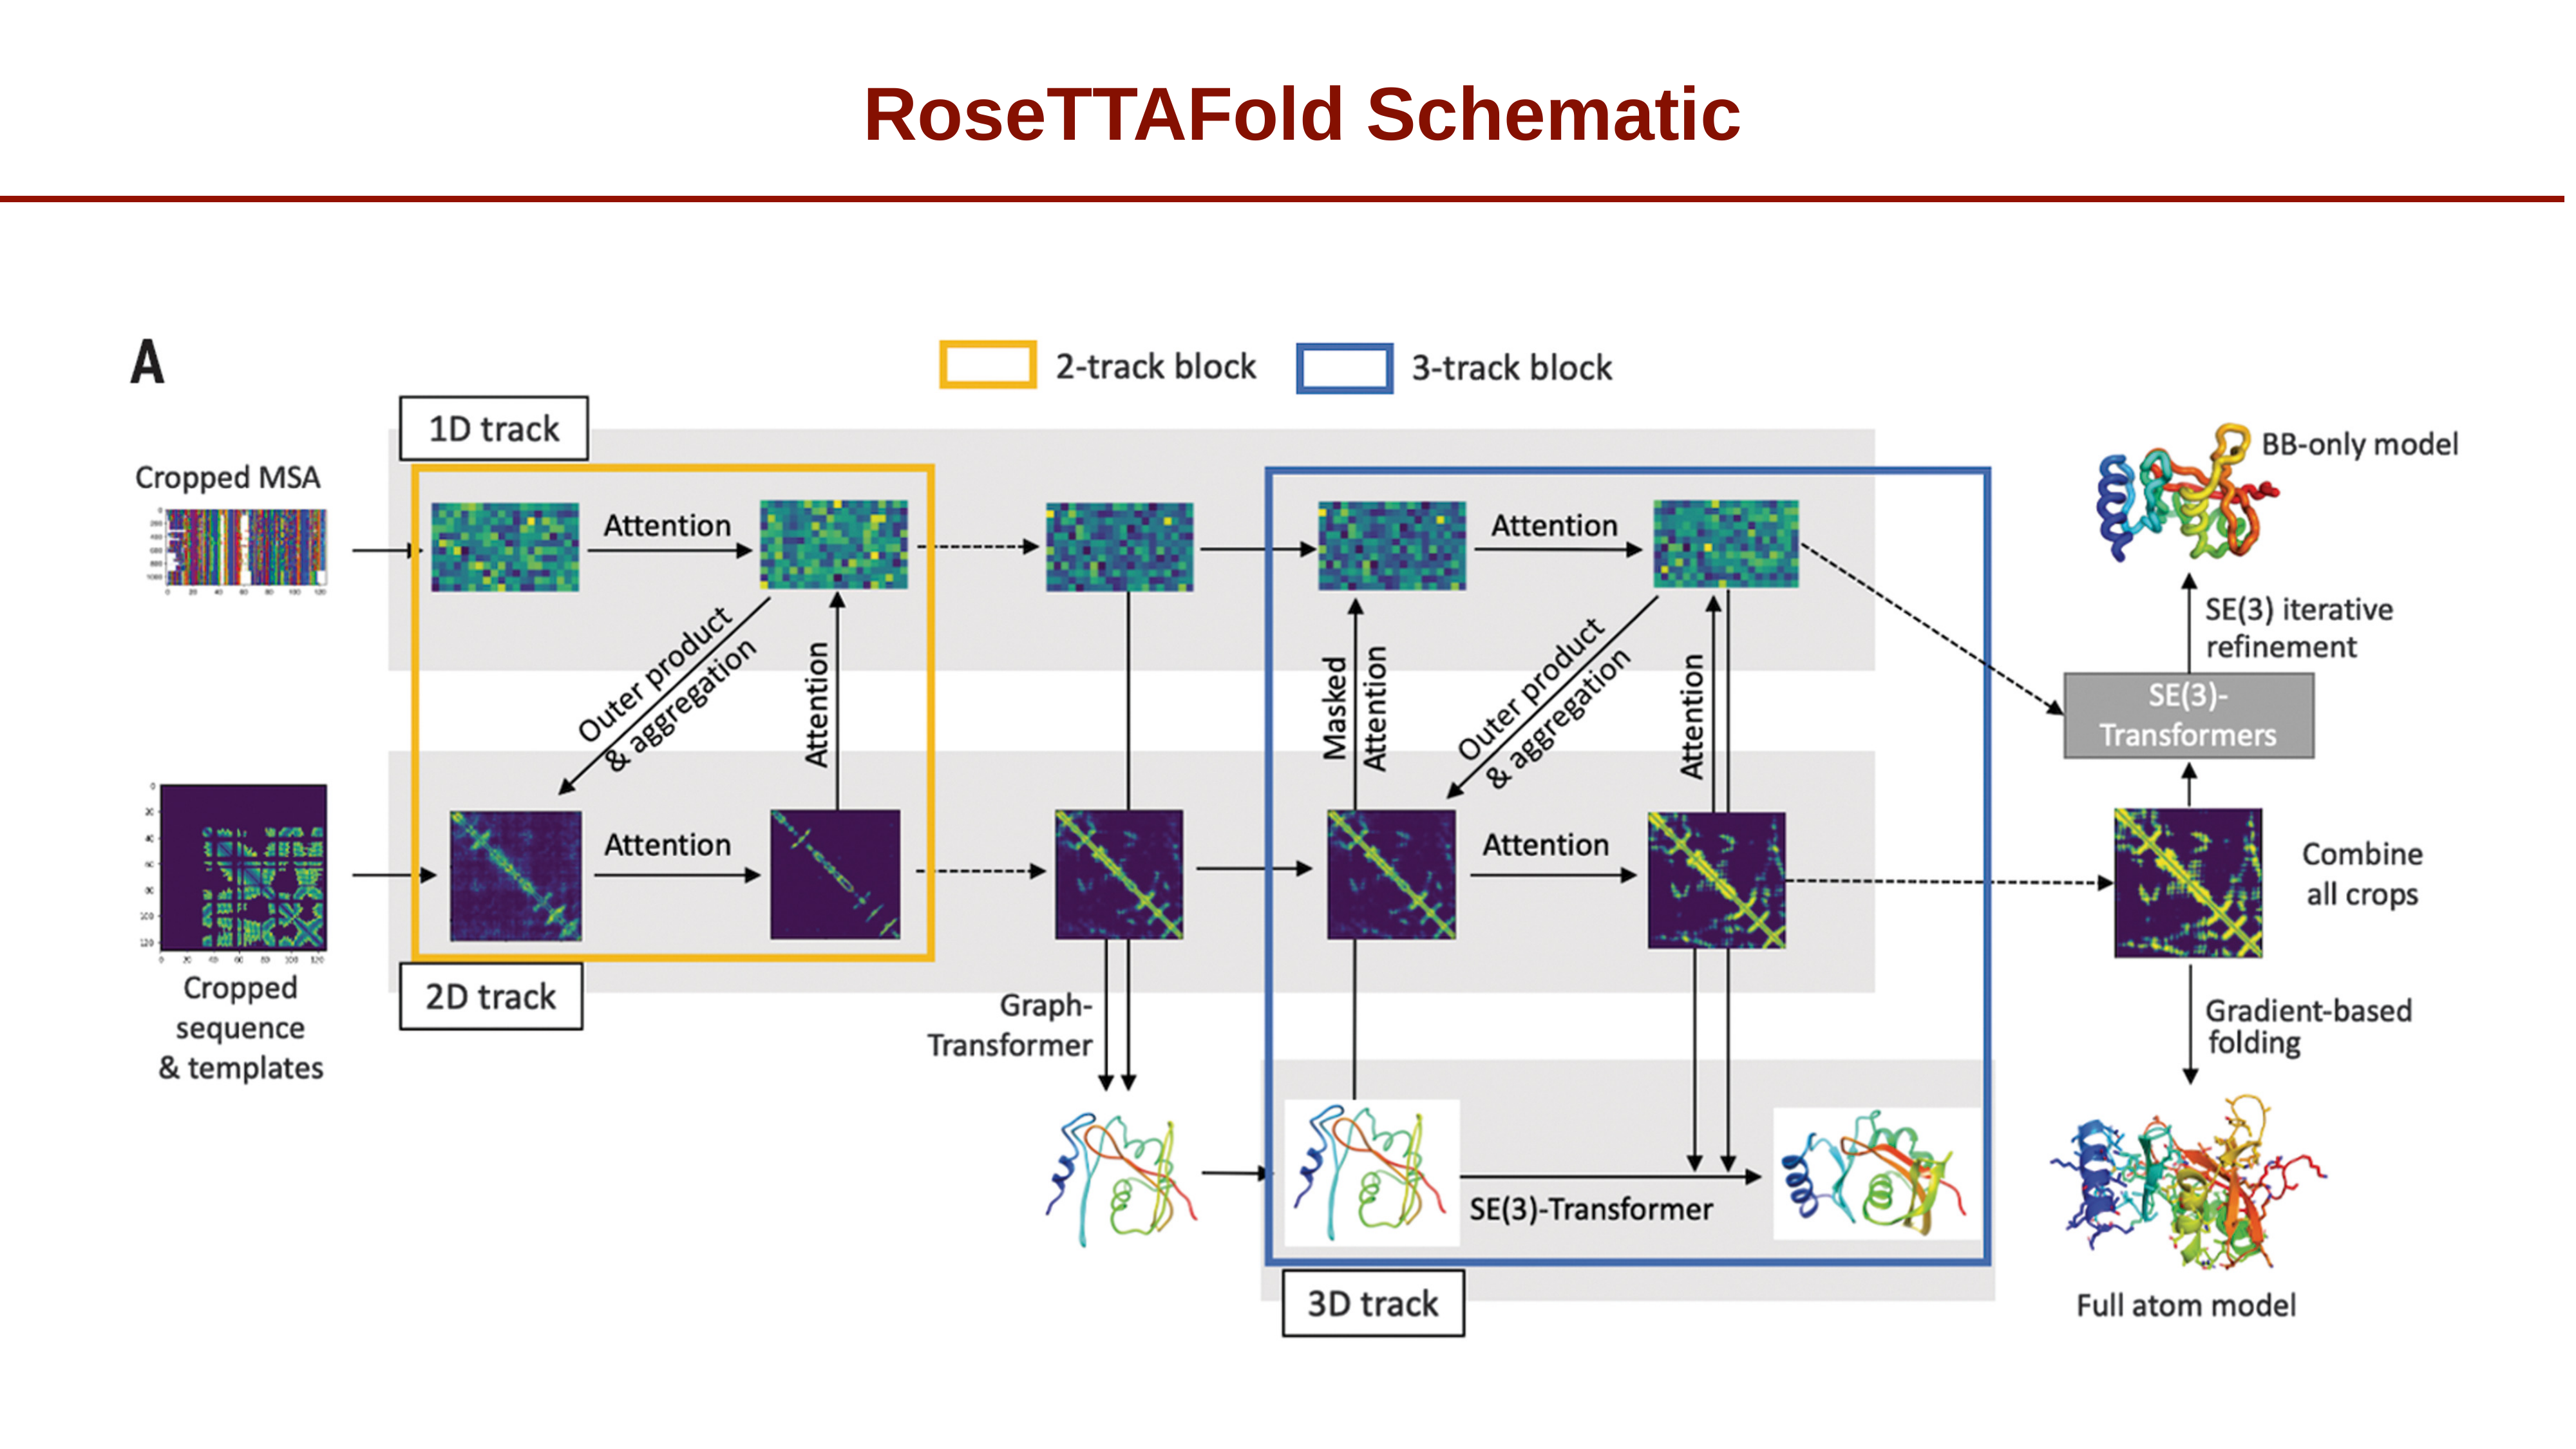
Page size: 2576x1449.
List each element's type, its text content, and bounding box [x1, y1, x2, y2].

title RoseTTAFold Schematic [478, 41, 2128, 180]
picture [128, 336, 2478, 1365]
